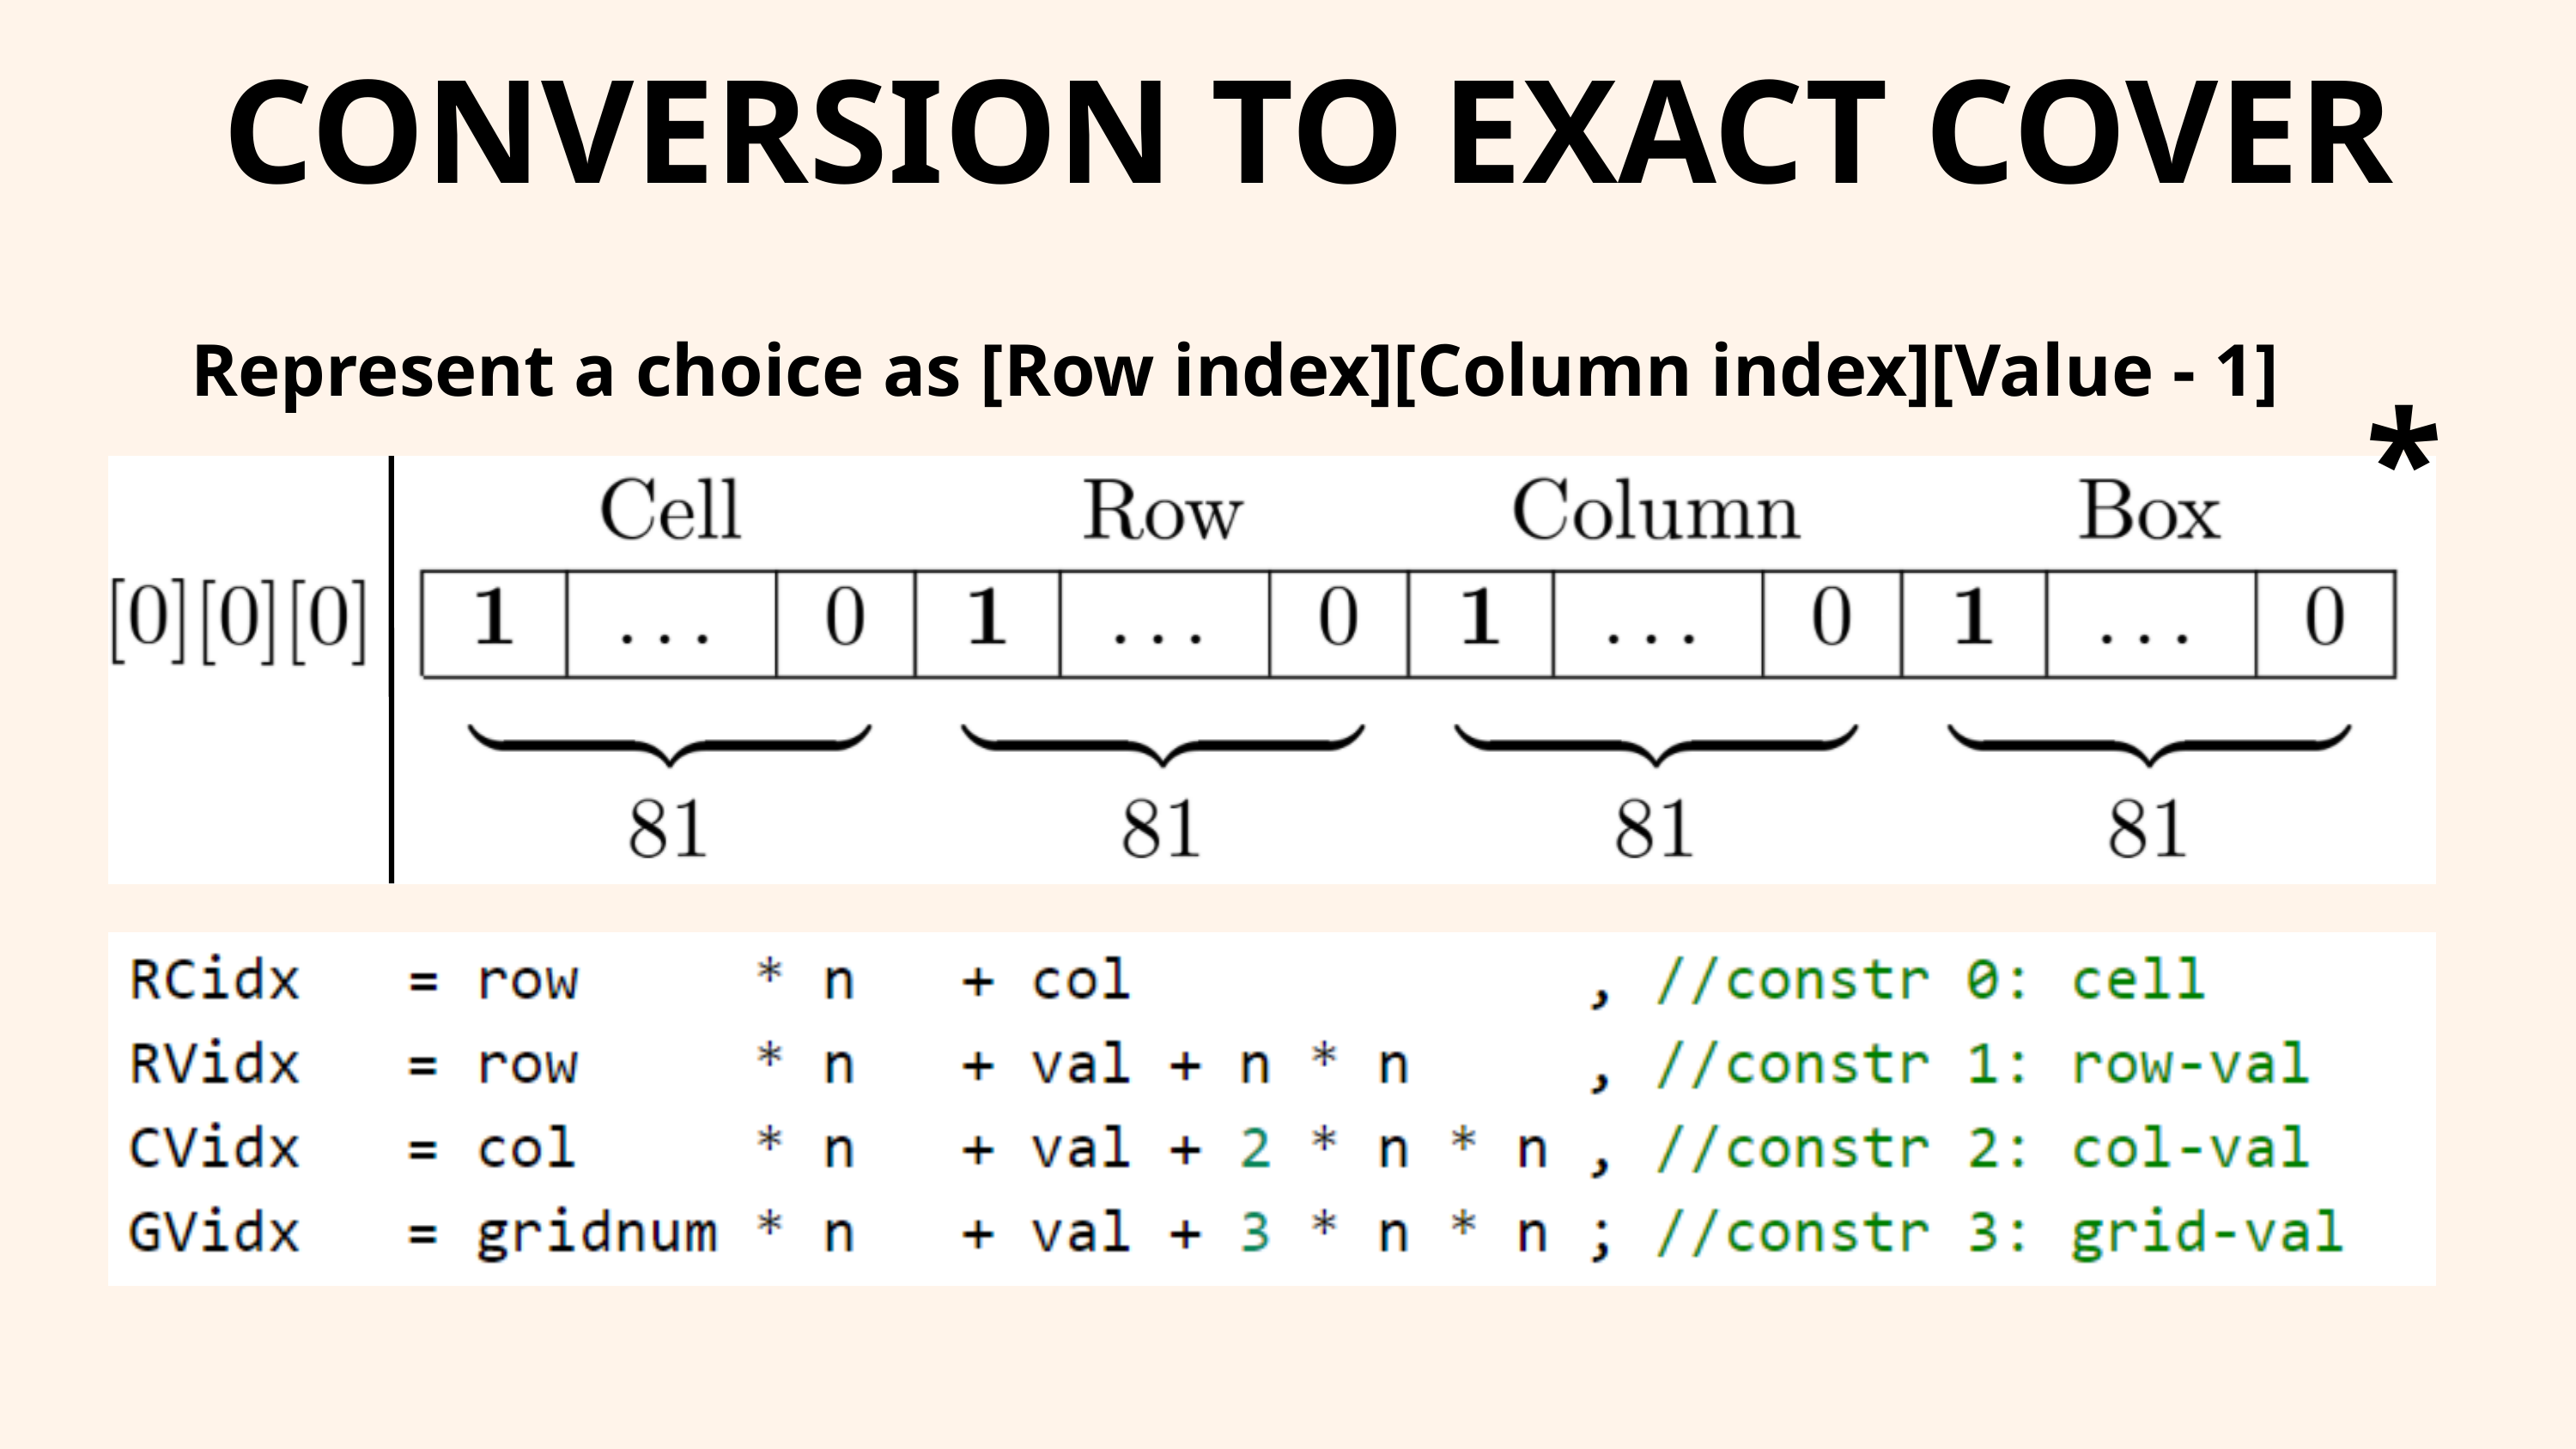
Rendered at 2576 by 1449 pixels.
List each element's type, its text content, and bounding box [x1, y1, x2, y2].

text_box Represent a choice as [Row index][Column index][Value - 1] [191, 310, 2385, 411]
text_box CONVERSION TO EXACT COVER [41, 69, 2576, 213]
text_box * [2248, 343, 2561, 541]
text_box [108, 456, 391, 884]
text_box [392, 456, 2436, 884]
text_box [108, 932, 2436, 1286]
